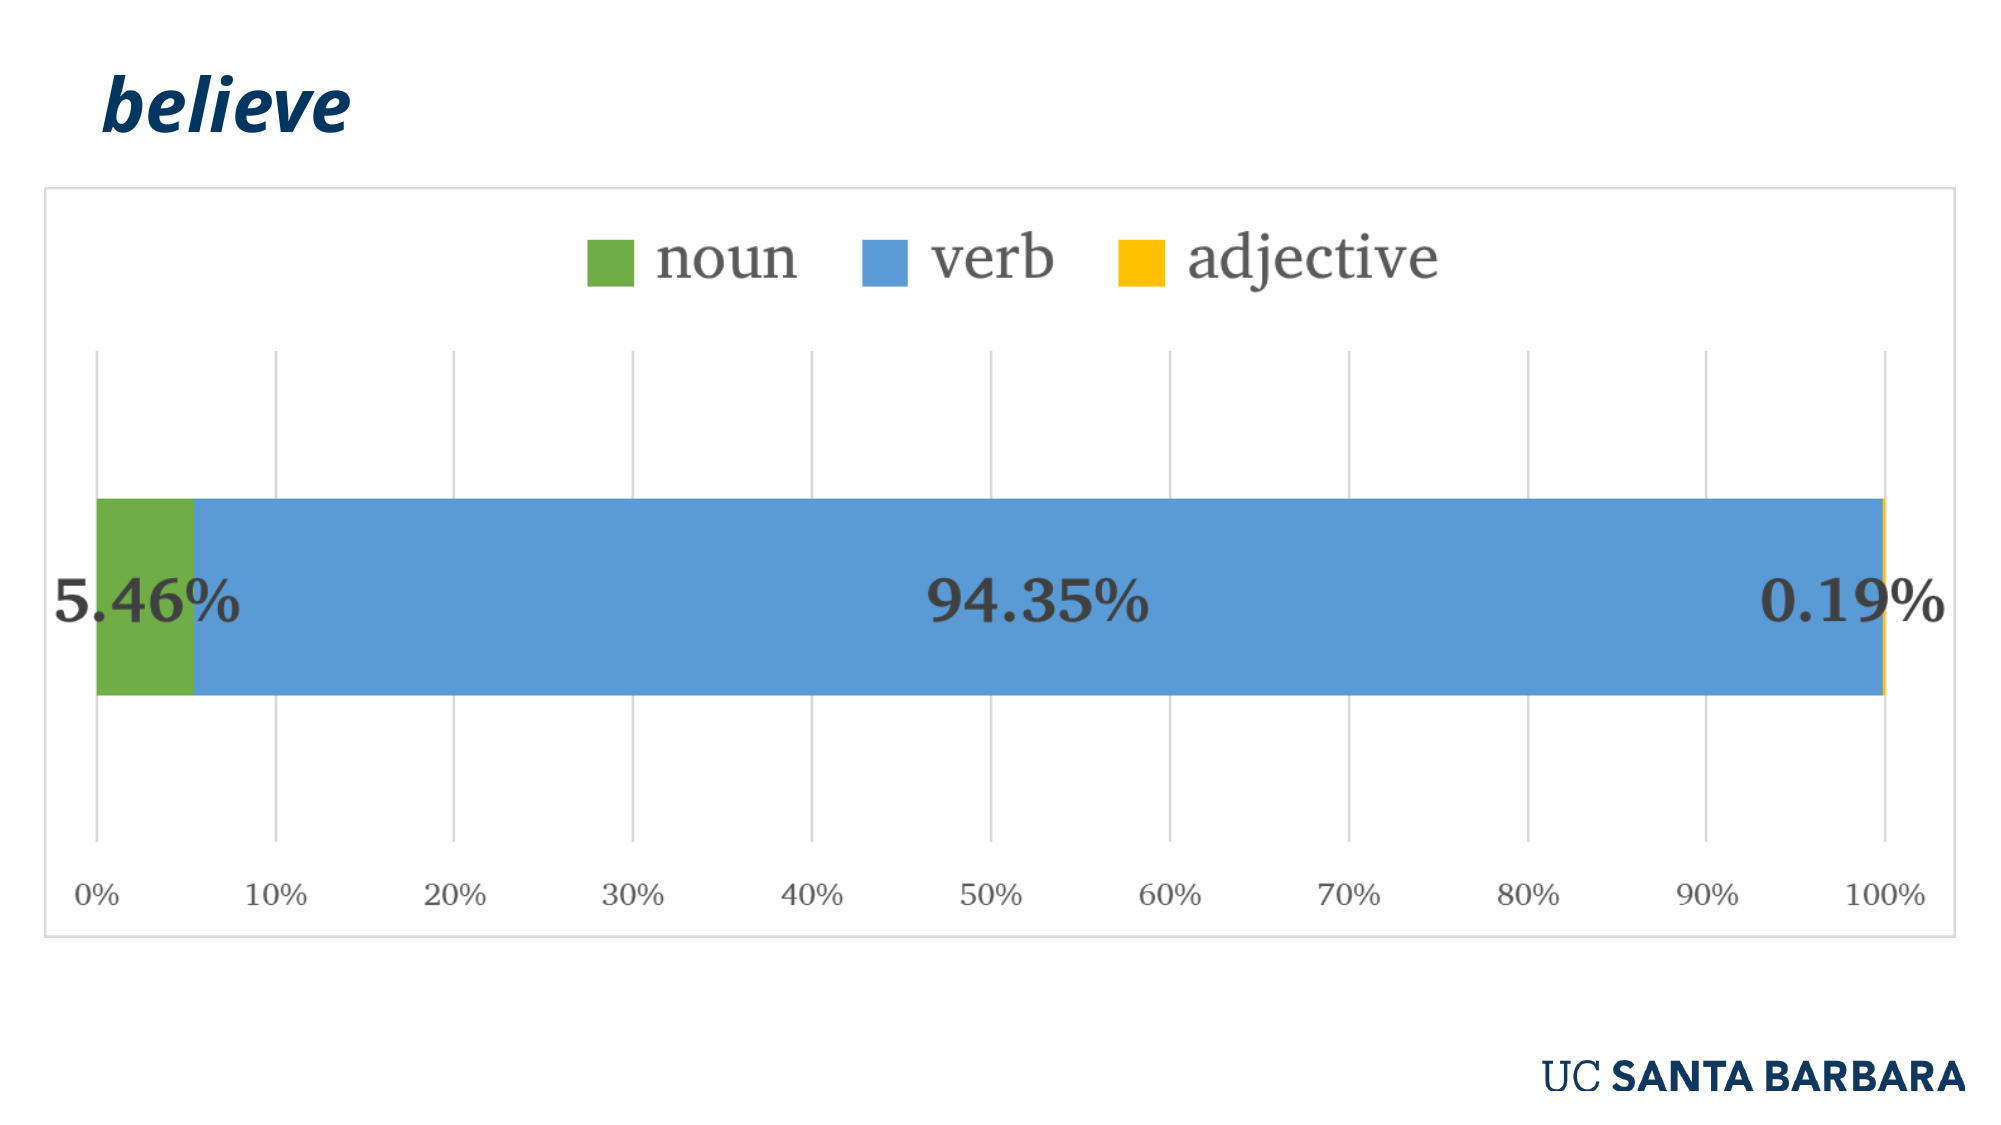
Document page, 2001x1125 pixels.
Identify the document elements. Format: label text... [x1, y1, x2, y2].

title believe [86, 59, 1914, 158]
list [44, 187, 1956, 938]
